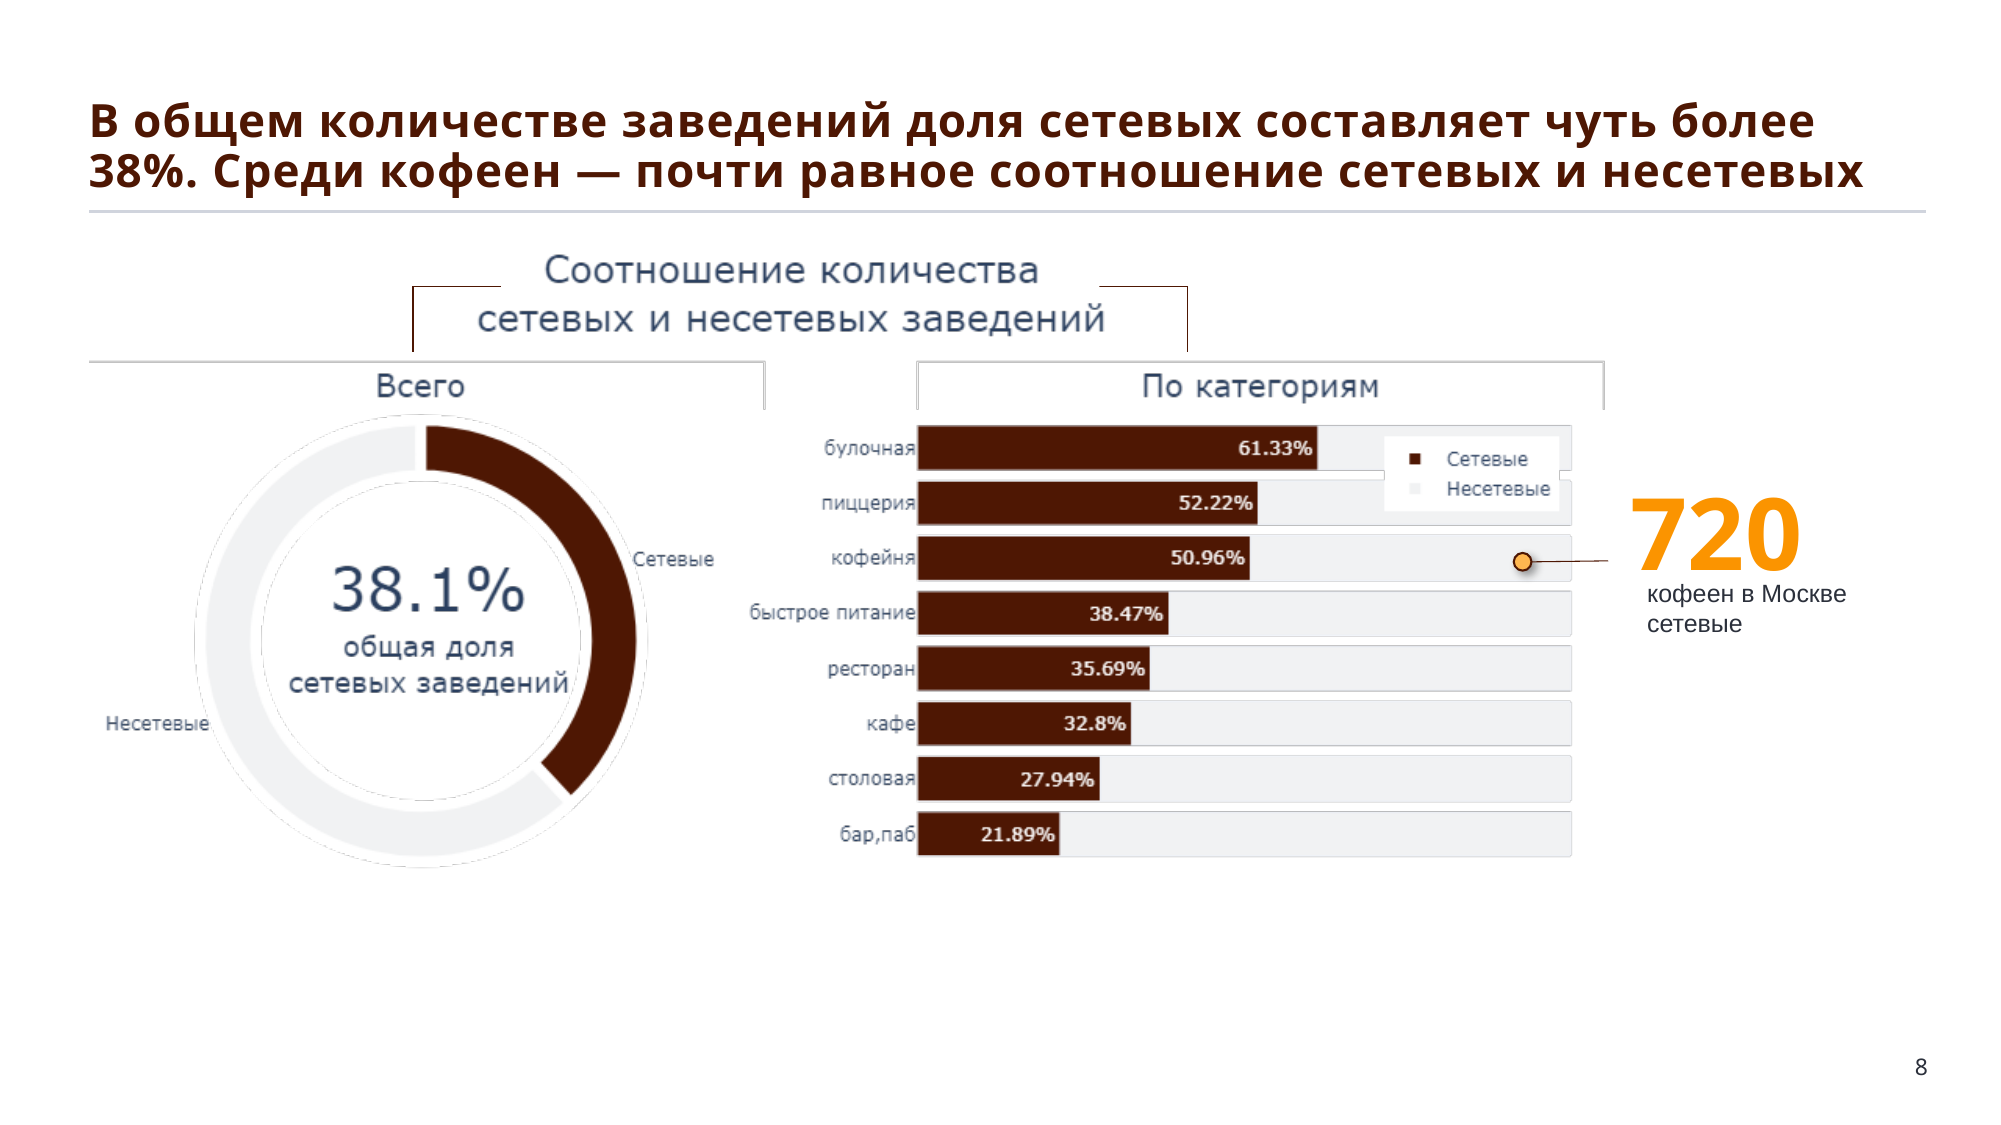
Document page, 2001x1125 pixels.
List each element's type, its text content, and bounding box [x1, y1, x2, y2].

text_box 720 [1730, 462, 1844, 570]
picture [88, 205, 1730, 987]
title В общем количестве заведений доля сетевых составляет чуть более 38%. Среди кофеен — почти равное соотношение сетевых и несетевых [88, 90, 1929, 206]
text_box кофеен в Москве сетевые [1730, 570, 1870, 646]
slide_number 8 [1842, 1040, 1929, 1097]
